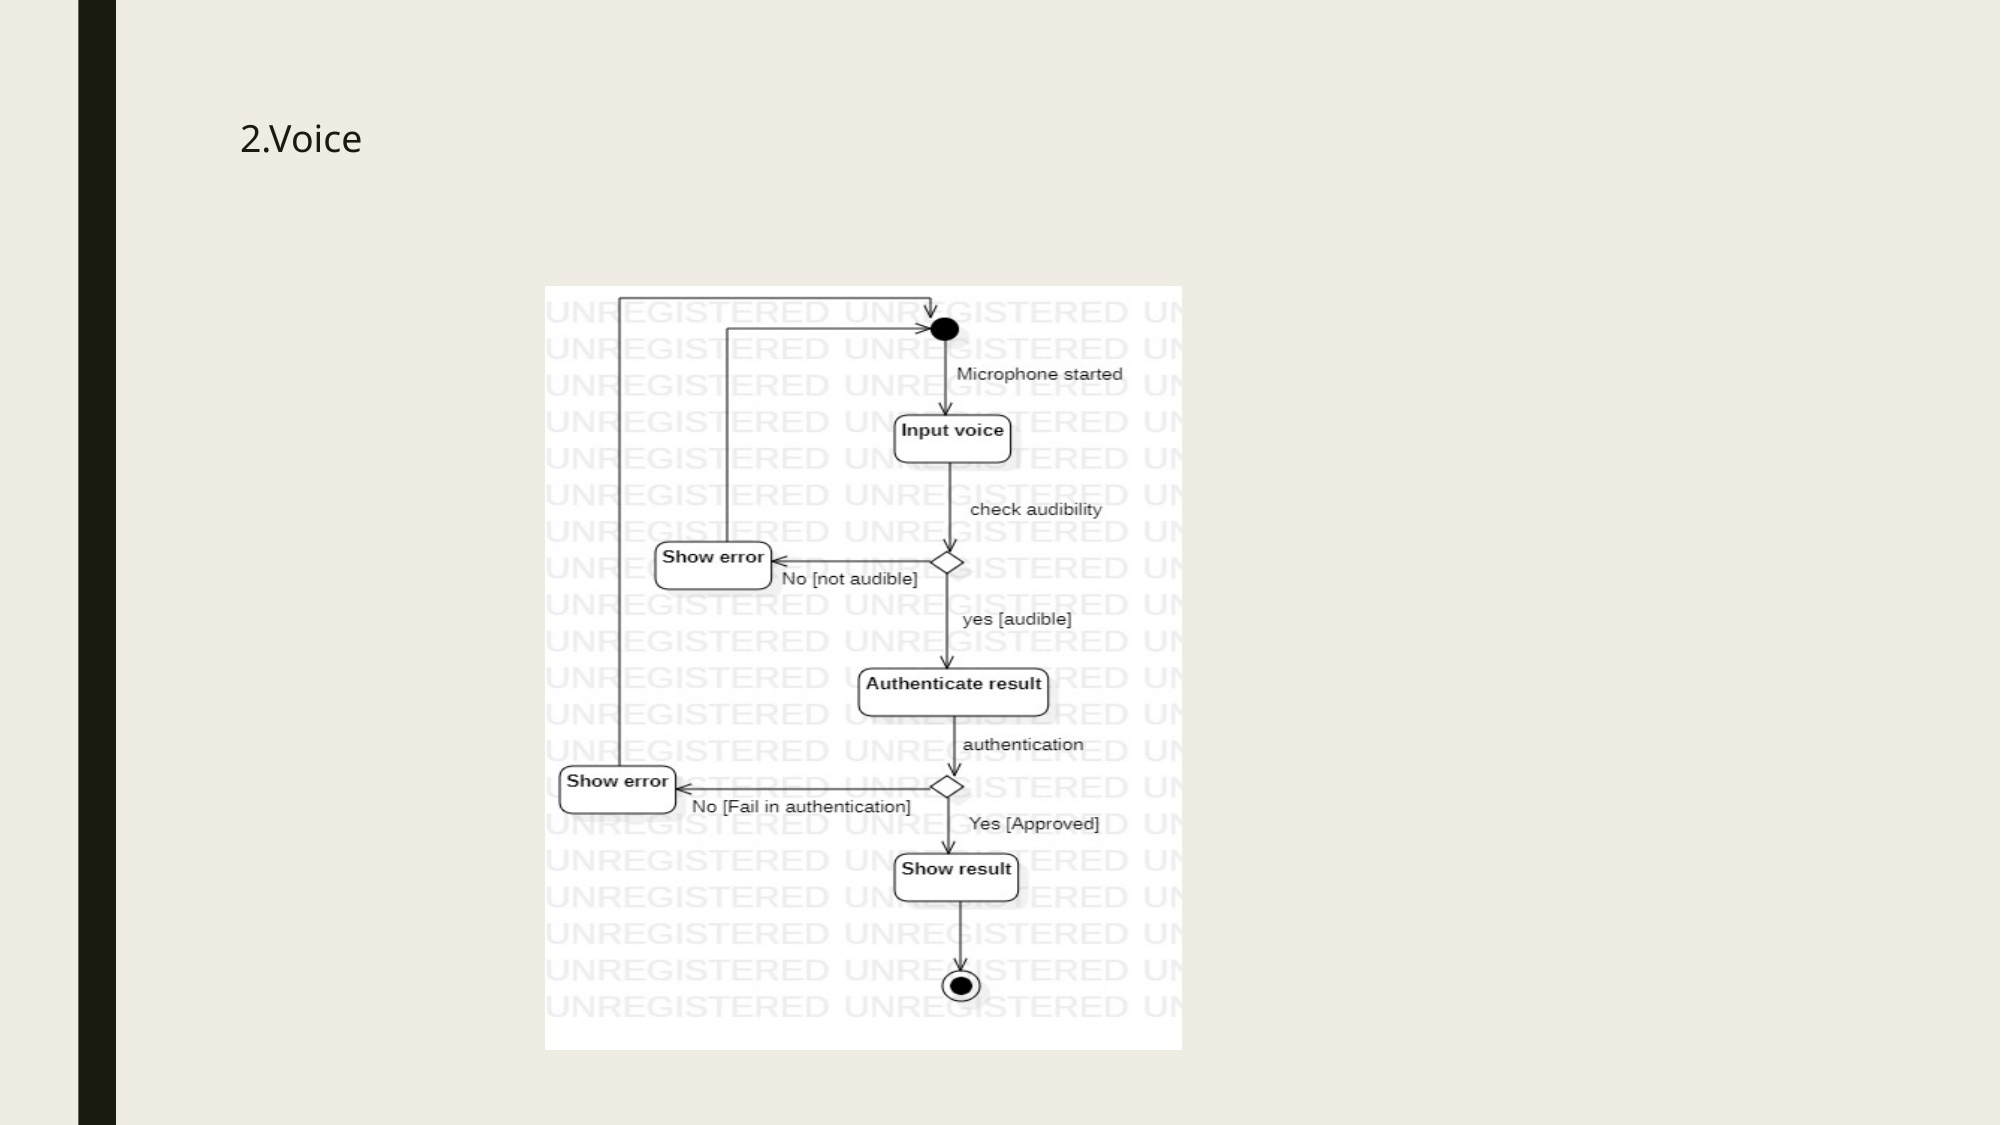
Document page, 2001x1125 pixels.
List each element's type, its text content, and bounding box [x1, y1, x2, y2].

picture [545, 286, 1182, 1050]
title 2.Voice [225, 112, 1800, 357]
